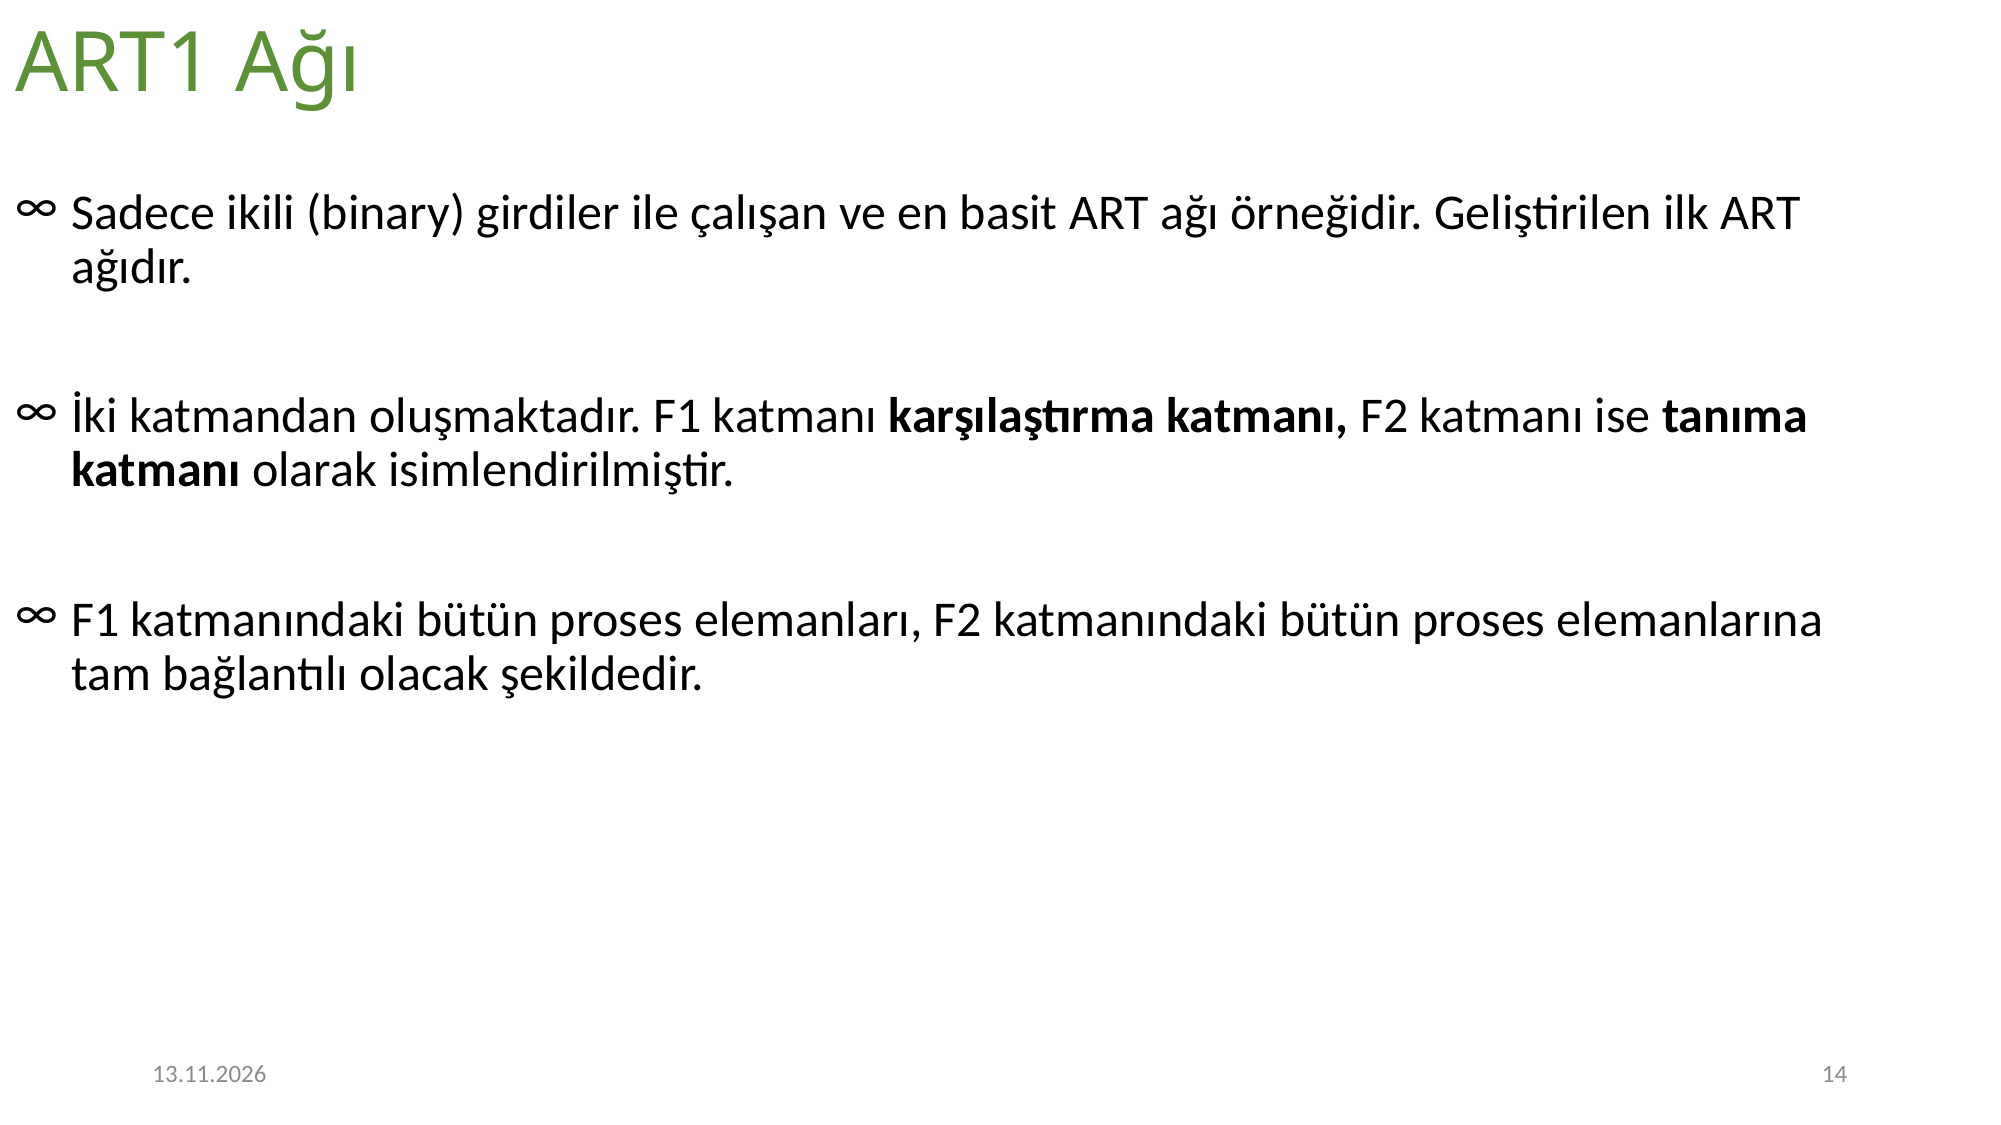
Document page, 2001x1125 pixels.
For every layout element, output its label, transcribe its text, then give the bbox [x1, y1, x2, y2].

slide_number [137, 1043, 588, 1103]
slide_number 14 [1412, 1043, 1863, 1103]
subtitle Sadece ikili (binary) girdiler ile çalışan ve en basit ART ağı örneğidir. Geliştirilen ilk ART ağıdır. İki katmandan oluşmaktadır. F1 katmanı karşılaştırma katmanı, F2 katmanı ise tanıma katmanı olarak isimlendirilmiştir. F1 katmanındaki bütün proses elemanları, F2 katmanındaki bütün proses elemanlarına tam bağlantılı olacak şekildedir. [0, 178, 1910, 1043]
title ART1 Ağı [0, 0, 1346, 117]
